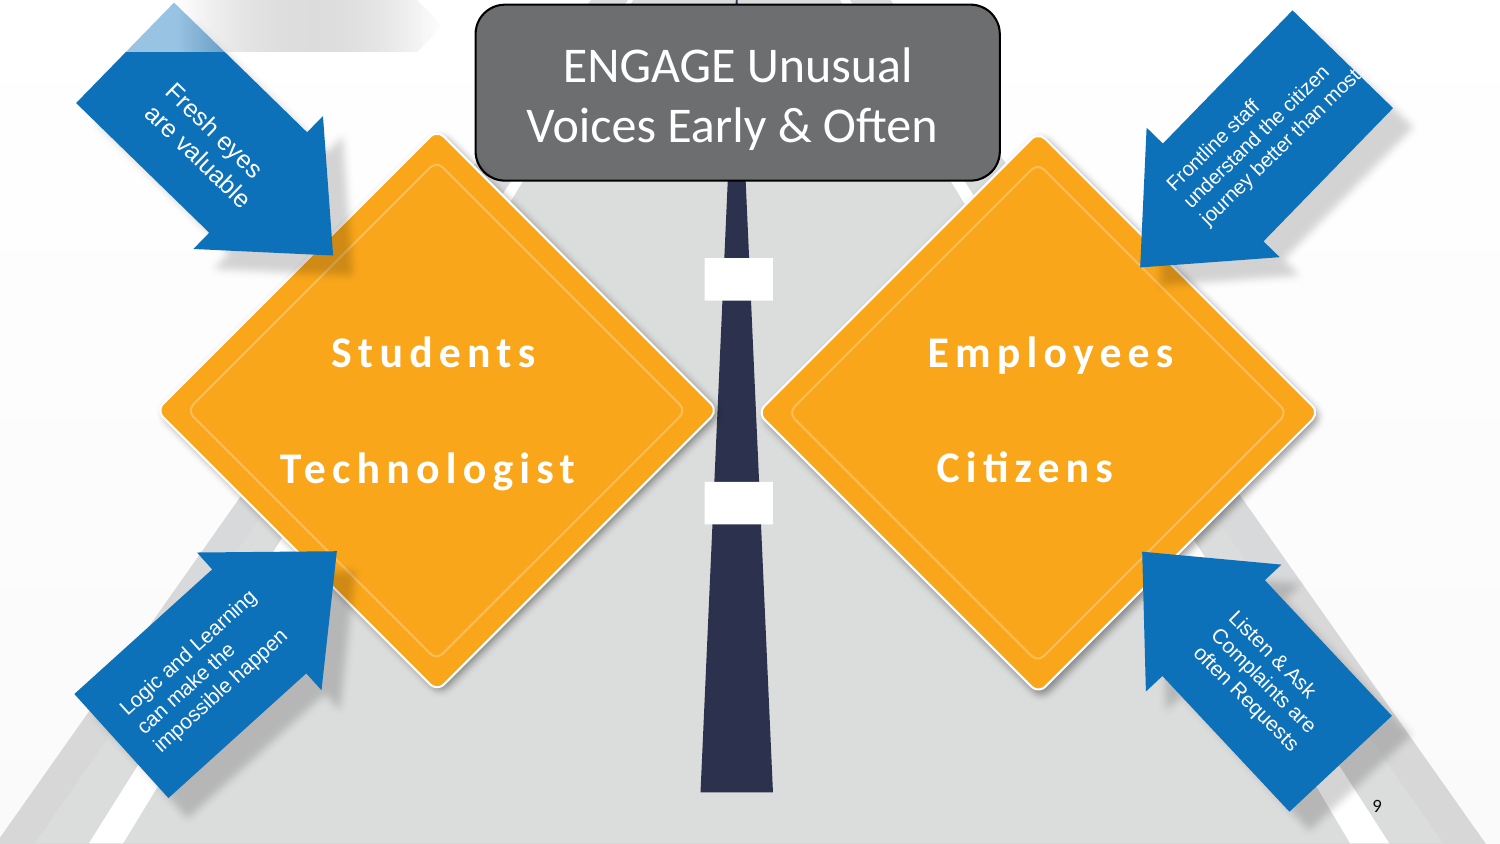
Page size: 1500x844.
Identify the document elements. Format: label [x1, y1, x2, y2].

text_box [219, 211, 690, 844]
text_box [83, 61, 375, 742]
text_box [1147, 18, 1398, 803]
text_box [0, 0, 1500, 844]
text_box [803, 214, 1273, 844]
